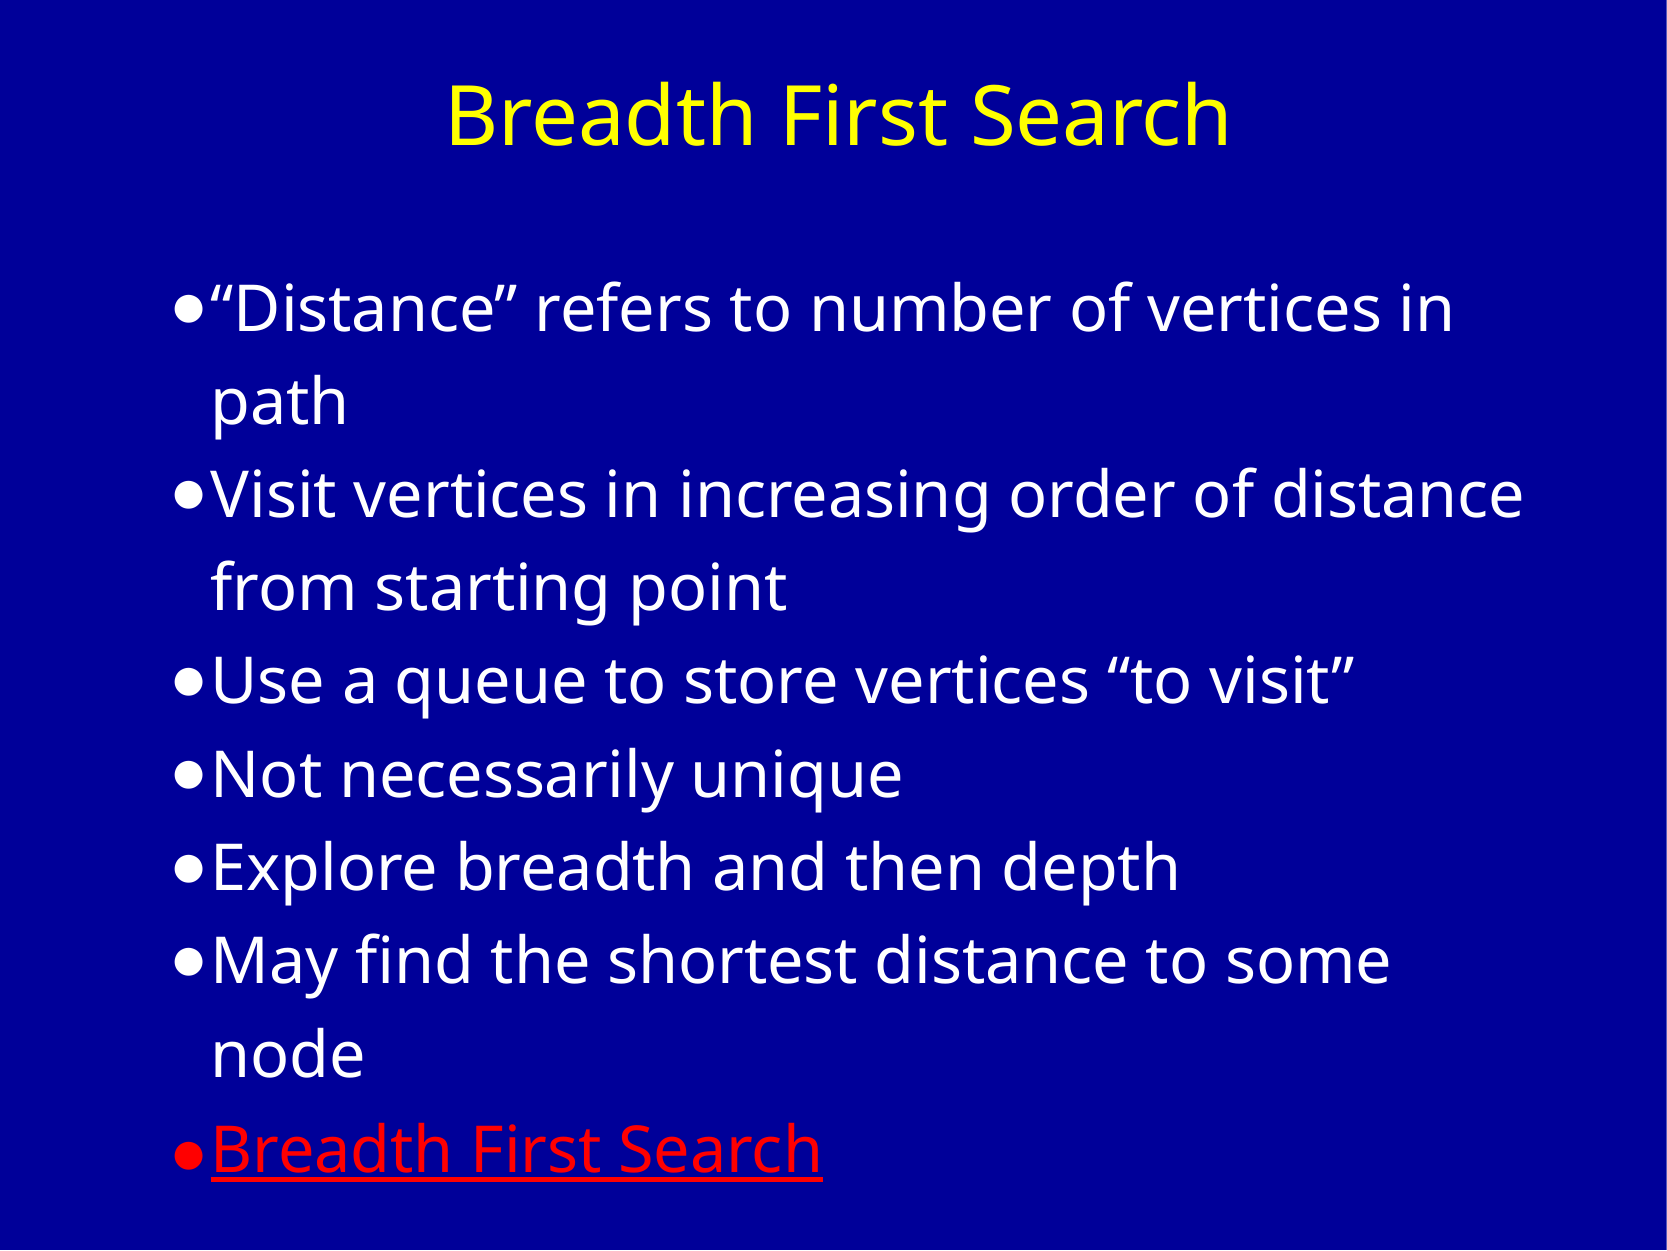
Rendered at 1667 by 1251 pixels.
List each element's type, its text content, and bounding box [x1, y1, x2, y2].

picture [0, 0, 1667, 1250]
title Breadth First Search [141, 36, 1538, 185]
list “Distance” refers to number of vertices in path Visit vertices in increasing order of distance from starting point Use a queue to store vertices “to visit” Not necessarily unique Explore breadth and then depth May find the shortest distance to some node Breadth First Search [141, 244, 1538, 1116]
